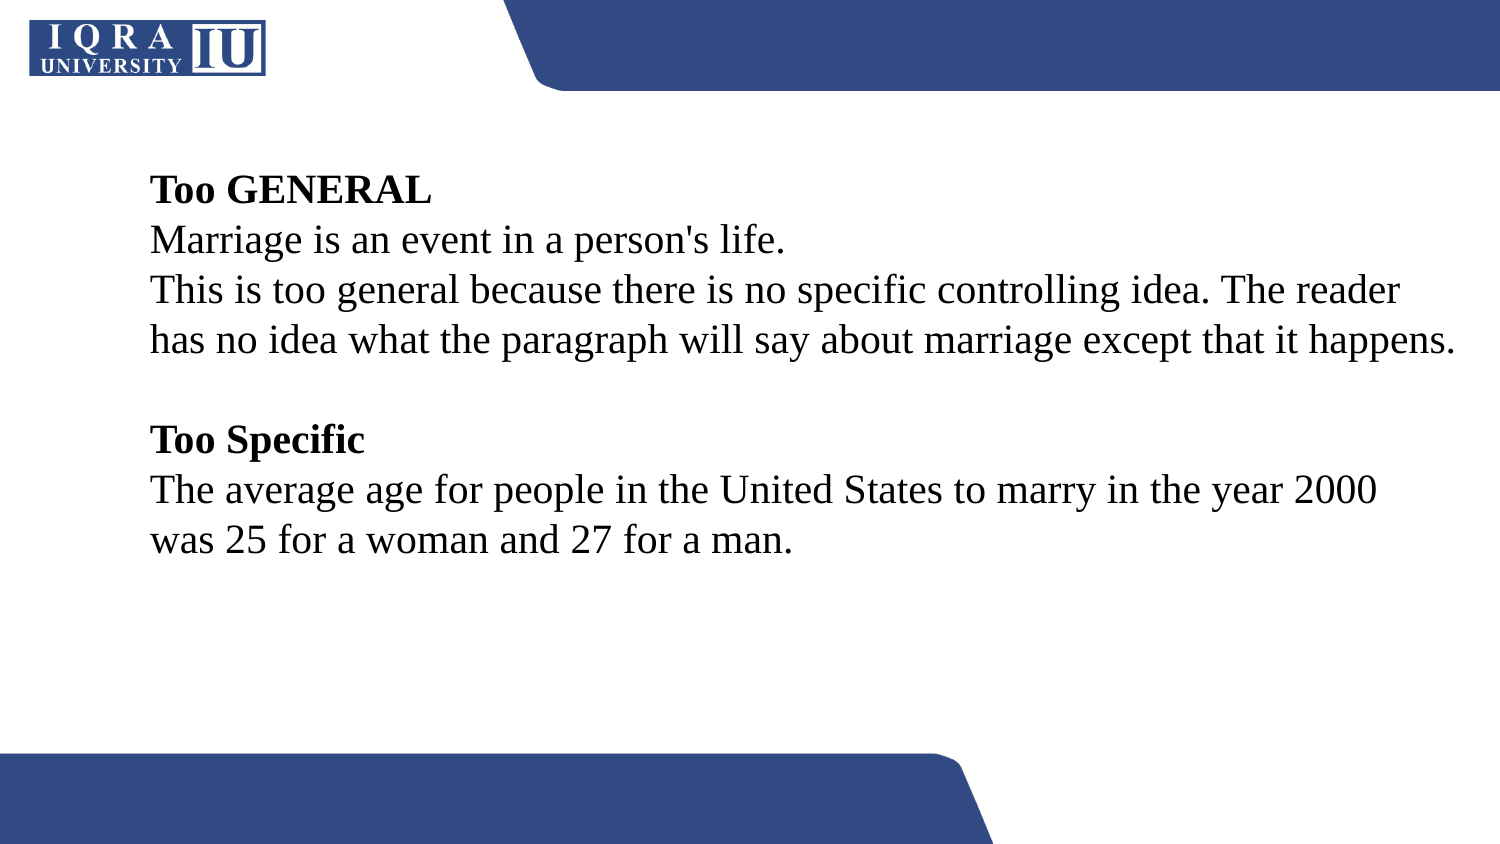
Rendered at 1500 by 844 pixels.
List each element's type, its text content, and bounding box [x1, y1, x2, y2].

picture [503, 0, 1500, 91]
picture [0, 754, 992, 844]
list Too GENERAL Marriage is an event in a person's life. This is too general because there is no specific controlling idea. The reader has no idea what the paragraph will say about marriage except that it happens. Too Specific The average age for people in the United States to marry in the year 2000 was 25 for a woman and 27 for a man. [135, 154, 1482, 650]
picture [29, 20, 266, 76]
